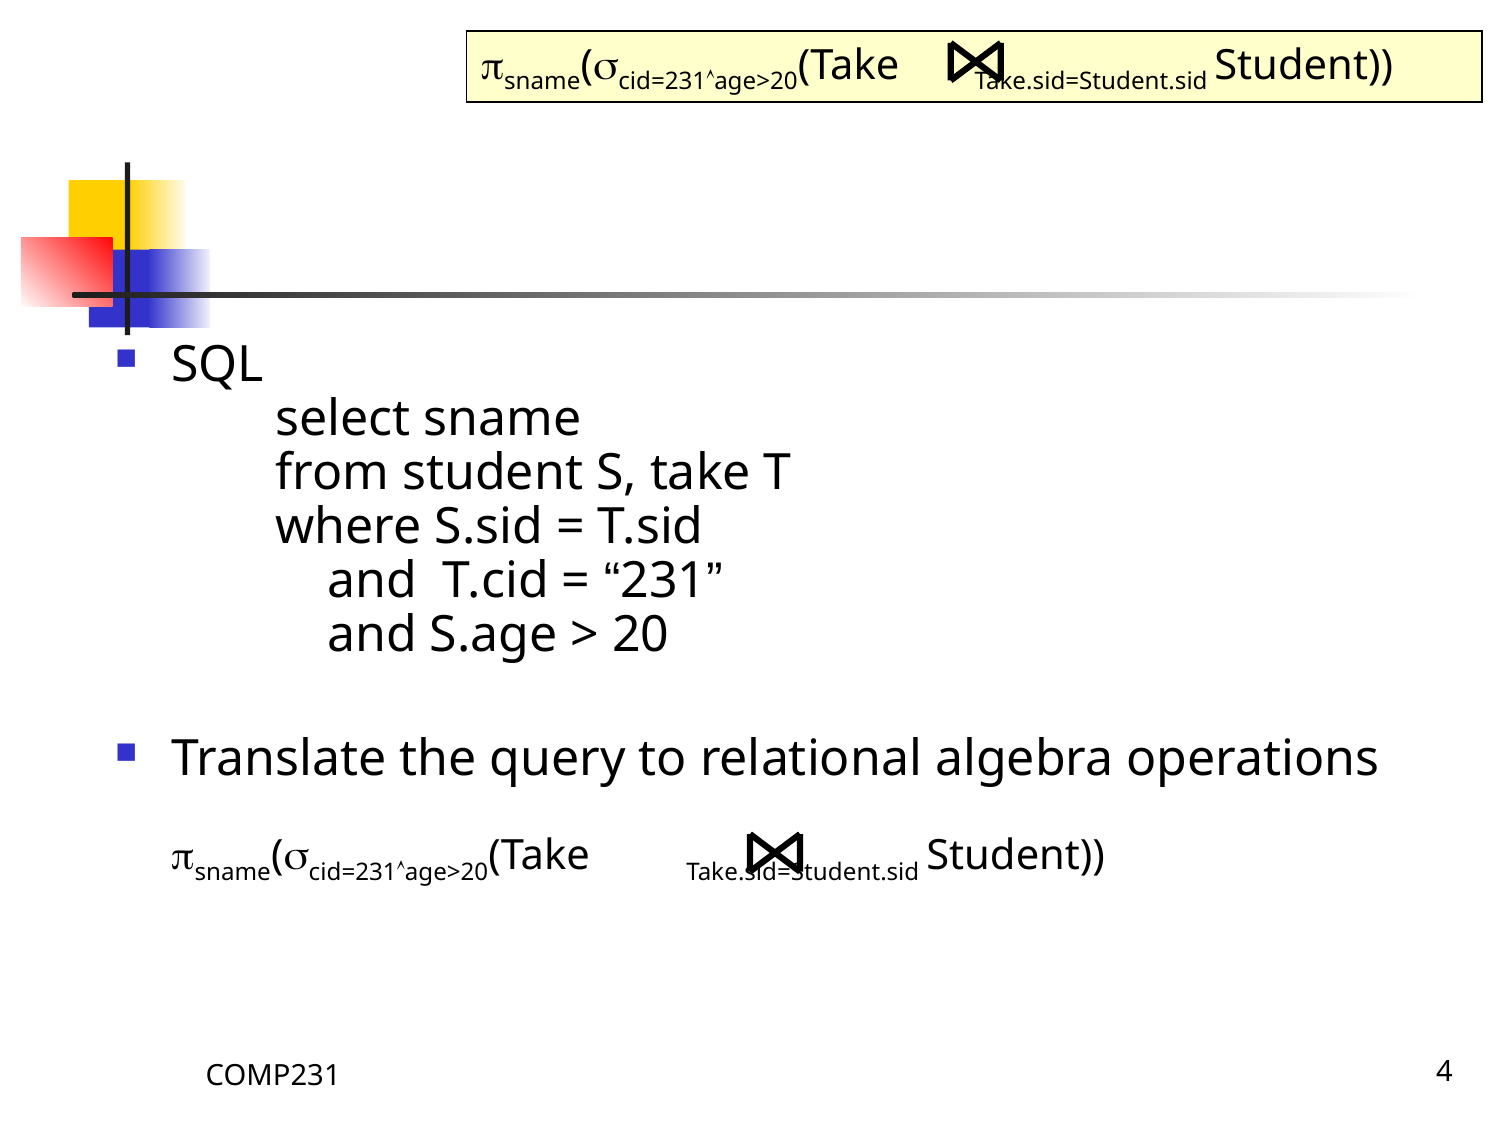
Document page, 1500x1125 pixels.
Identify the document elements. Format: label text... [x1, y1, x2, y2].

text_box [466, 30, 1483, 102]
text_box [749, 834, 800, 872]
slide_number 4 [1155, 1024, 1468, 1100]
slide_number COMP231 [190, 1024, 504, 1100]
list SQL select sname from student S, take T where S.sid = T.sid and T.cid = “231” and S.age > 20 Translate the query to relational algebra operations sname(cid=231age>20(Take Take.sid=Student.sid Student)) [100, 331, 1469, 1006]
